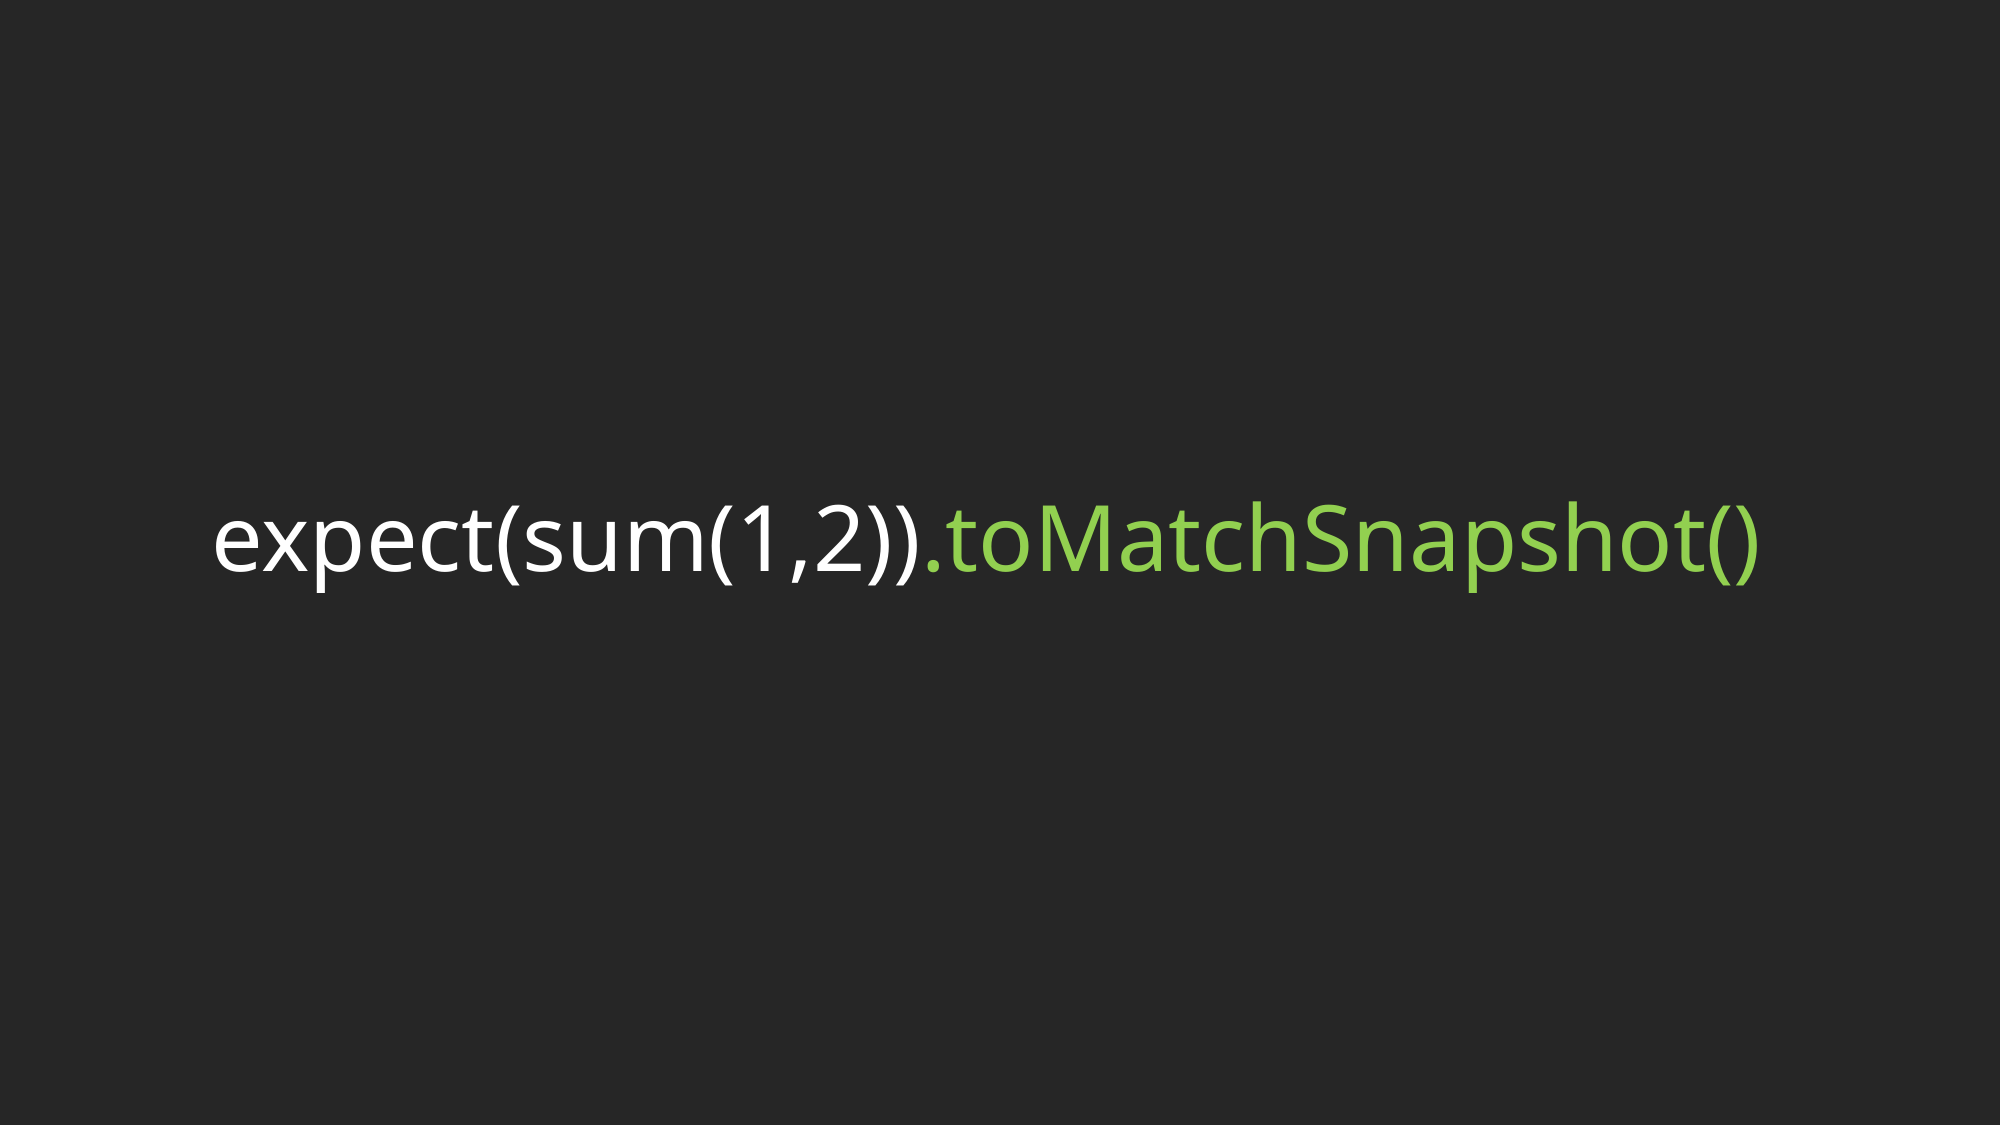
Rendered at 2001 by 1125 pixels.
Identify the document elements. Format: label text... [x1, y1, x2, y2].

title expect(sum(1,2)).toMatchSnapshot() [124, 432, 1850, 651]
